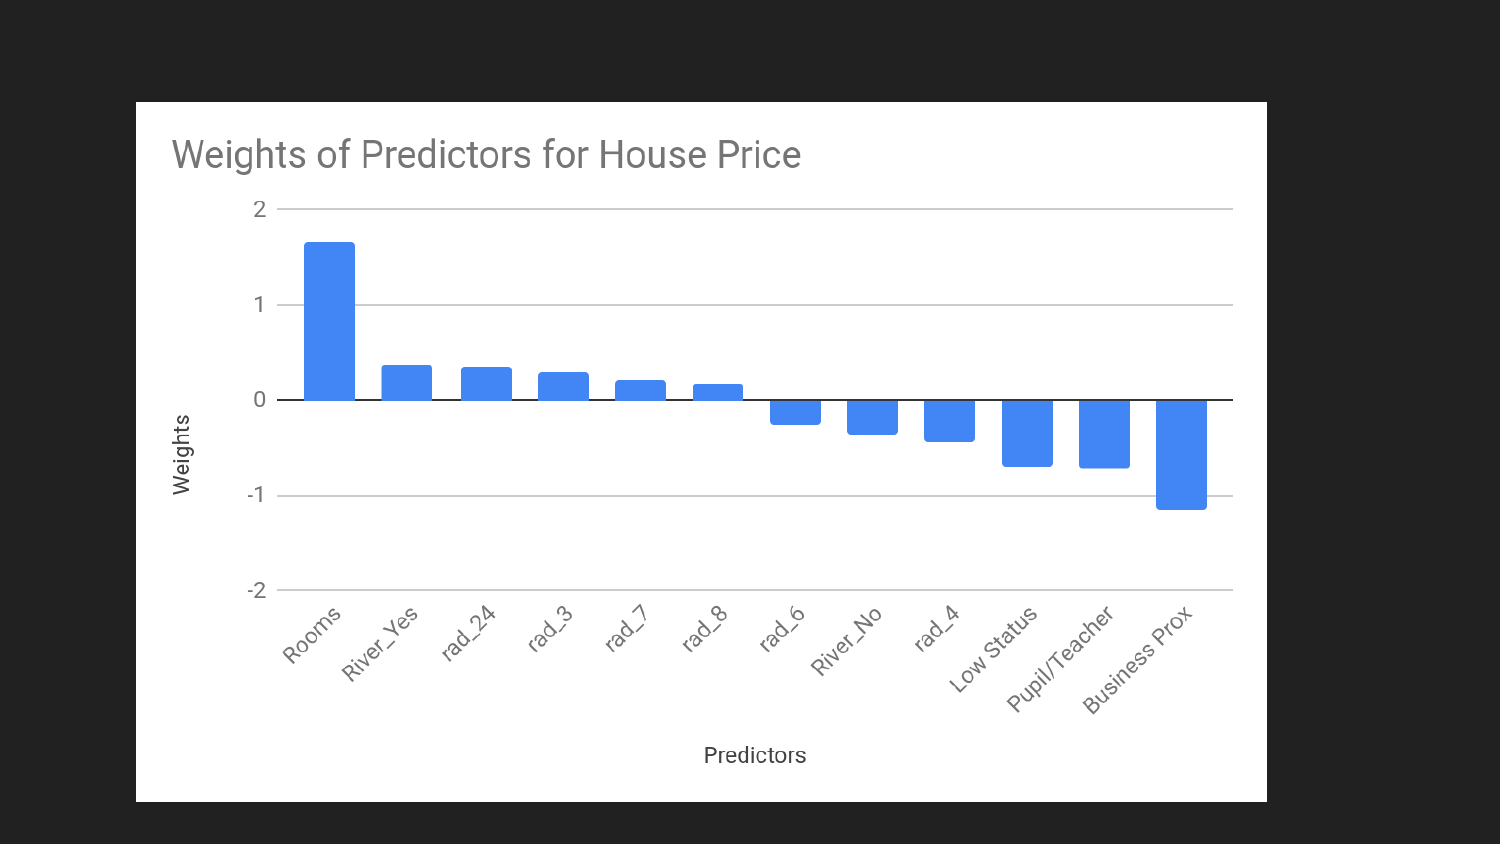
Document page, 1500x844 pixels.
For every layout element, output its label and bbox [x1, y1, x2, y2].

picture [136, 102, 1267, 802]
